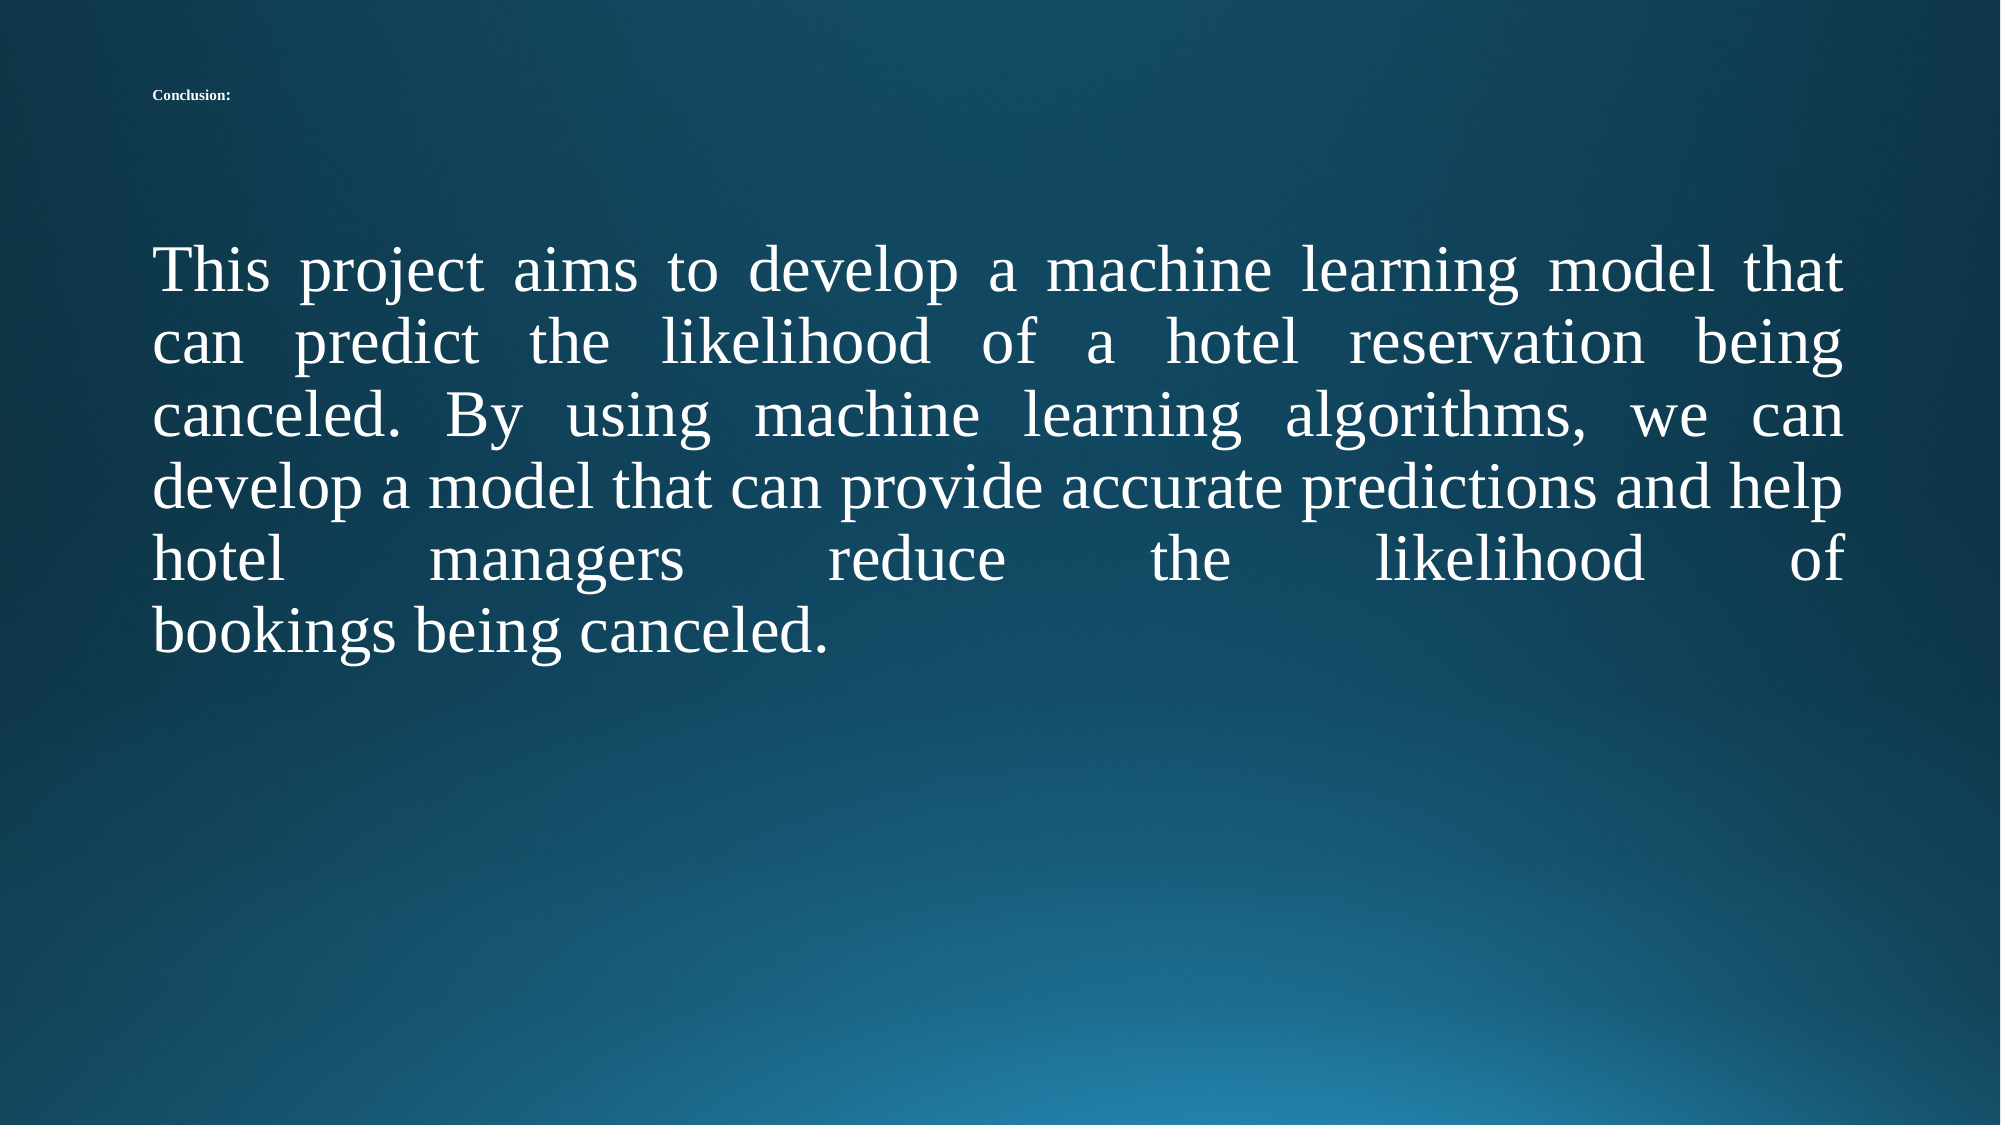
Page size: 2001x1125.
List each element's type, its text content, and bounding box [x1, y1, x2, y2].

picture [0, 0, 2001, 1125]
title Conclusion: [137, 59, 1863, 112]
list This project aims to develop a machine learning model that can predict the likelihood of a hotel reservation being canceled. By using machine learning algorithms, we can develop a model that can provide accurate predictions and help hotel managers reduce the likelihood of bookings being canceled. [137, 136, 1863, 1014]
